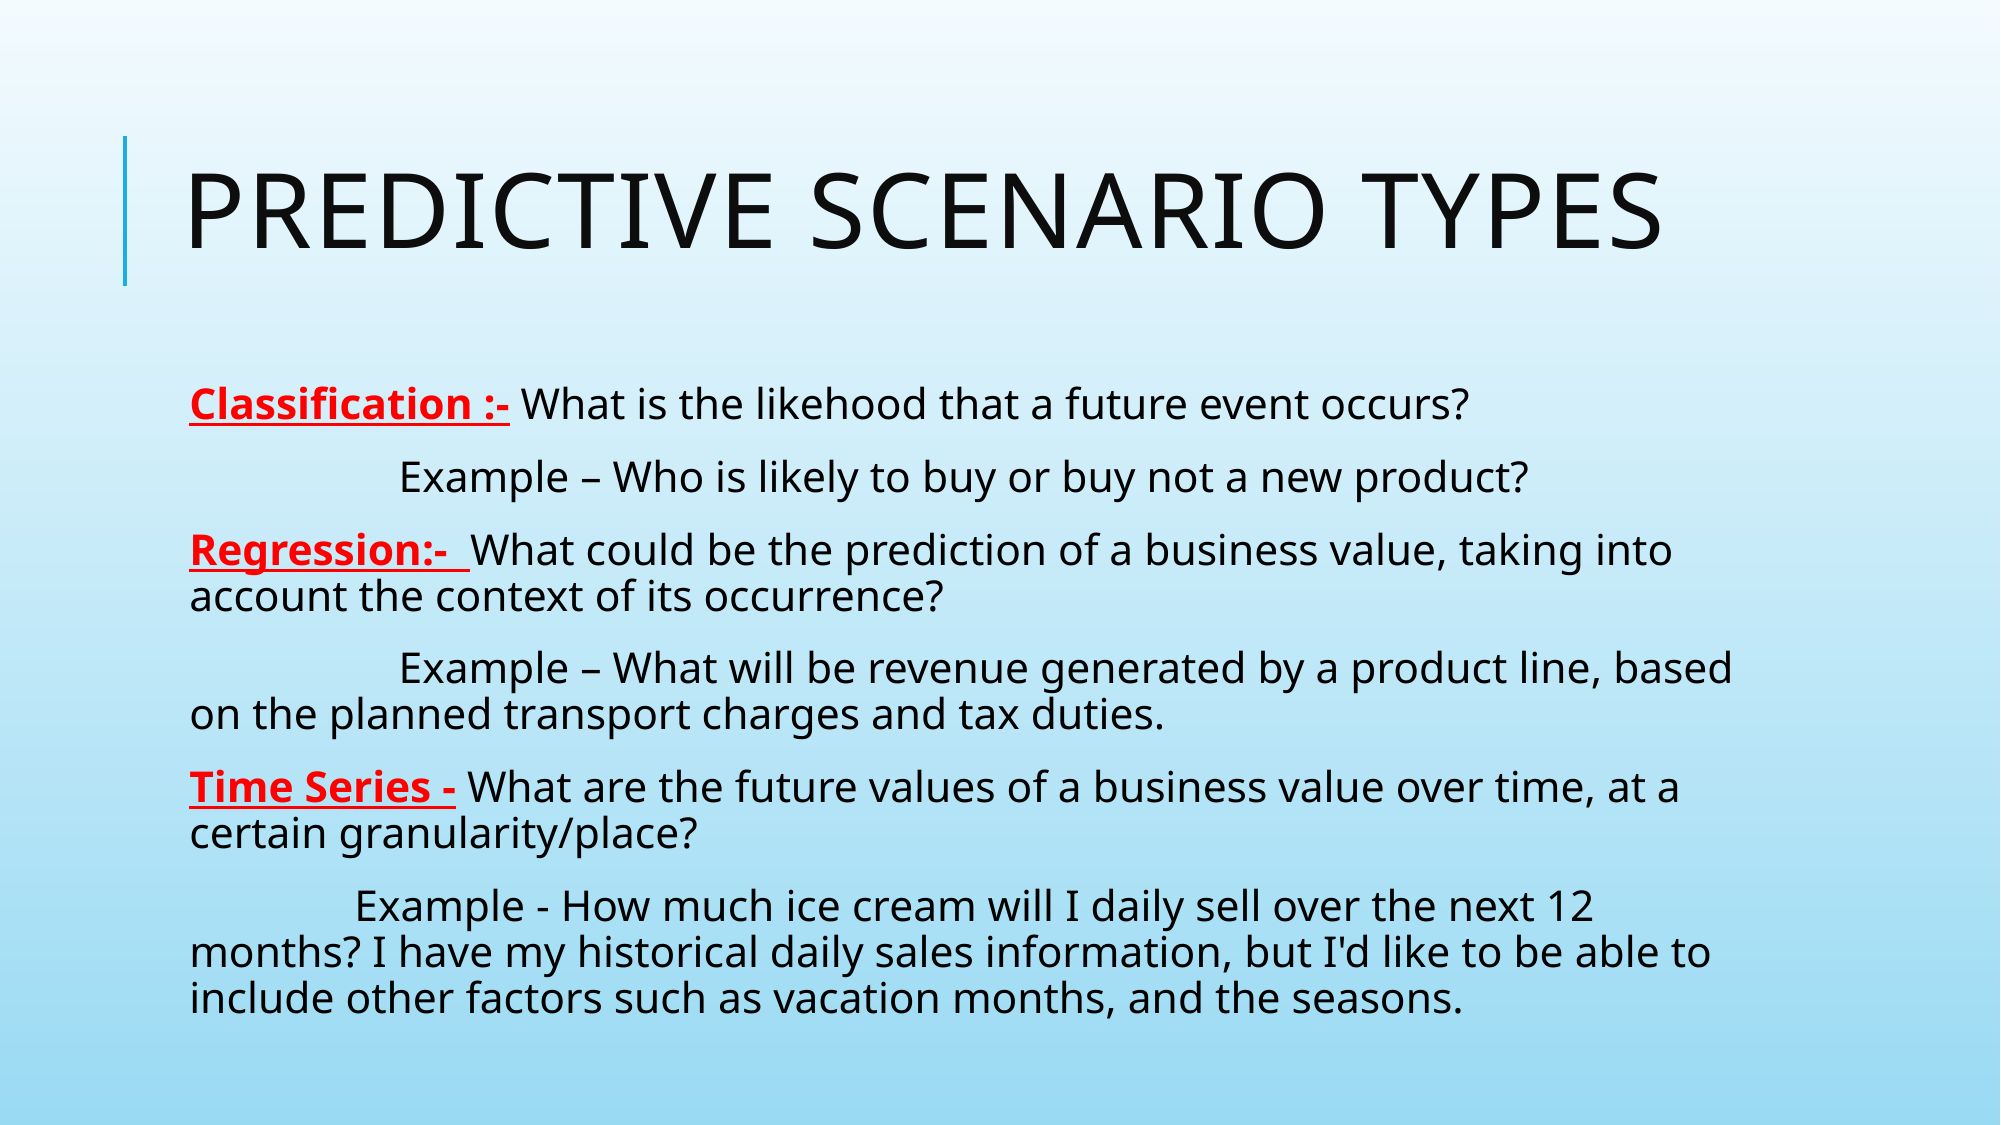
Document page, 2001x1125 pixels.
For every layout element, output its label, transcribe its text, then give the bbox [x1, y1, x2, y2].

list Classification :- What is the likehood that a future event occurs? Example – Who is likely to buy or buy not a new product? Regression:- What could be the prediction of a business value, taking into account the context of its occurrence? Example – What will be revenue generated by a product line, based on the planned transport charges and tax duties. Time Series - What are the future values of a business value over time, at a certain granularity/place? Example - How much ice cream will I daily sell over the next 12 months? I have my historical daily sales information, but I'd like to be able to include other factors such as vacation months, and the seasons. [168, 375, 1763, 1035]
title Predictive Scenario Types [168, 96, 1763, 342]
